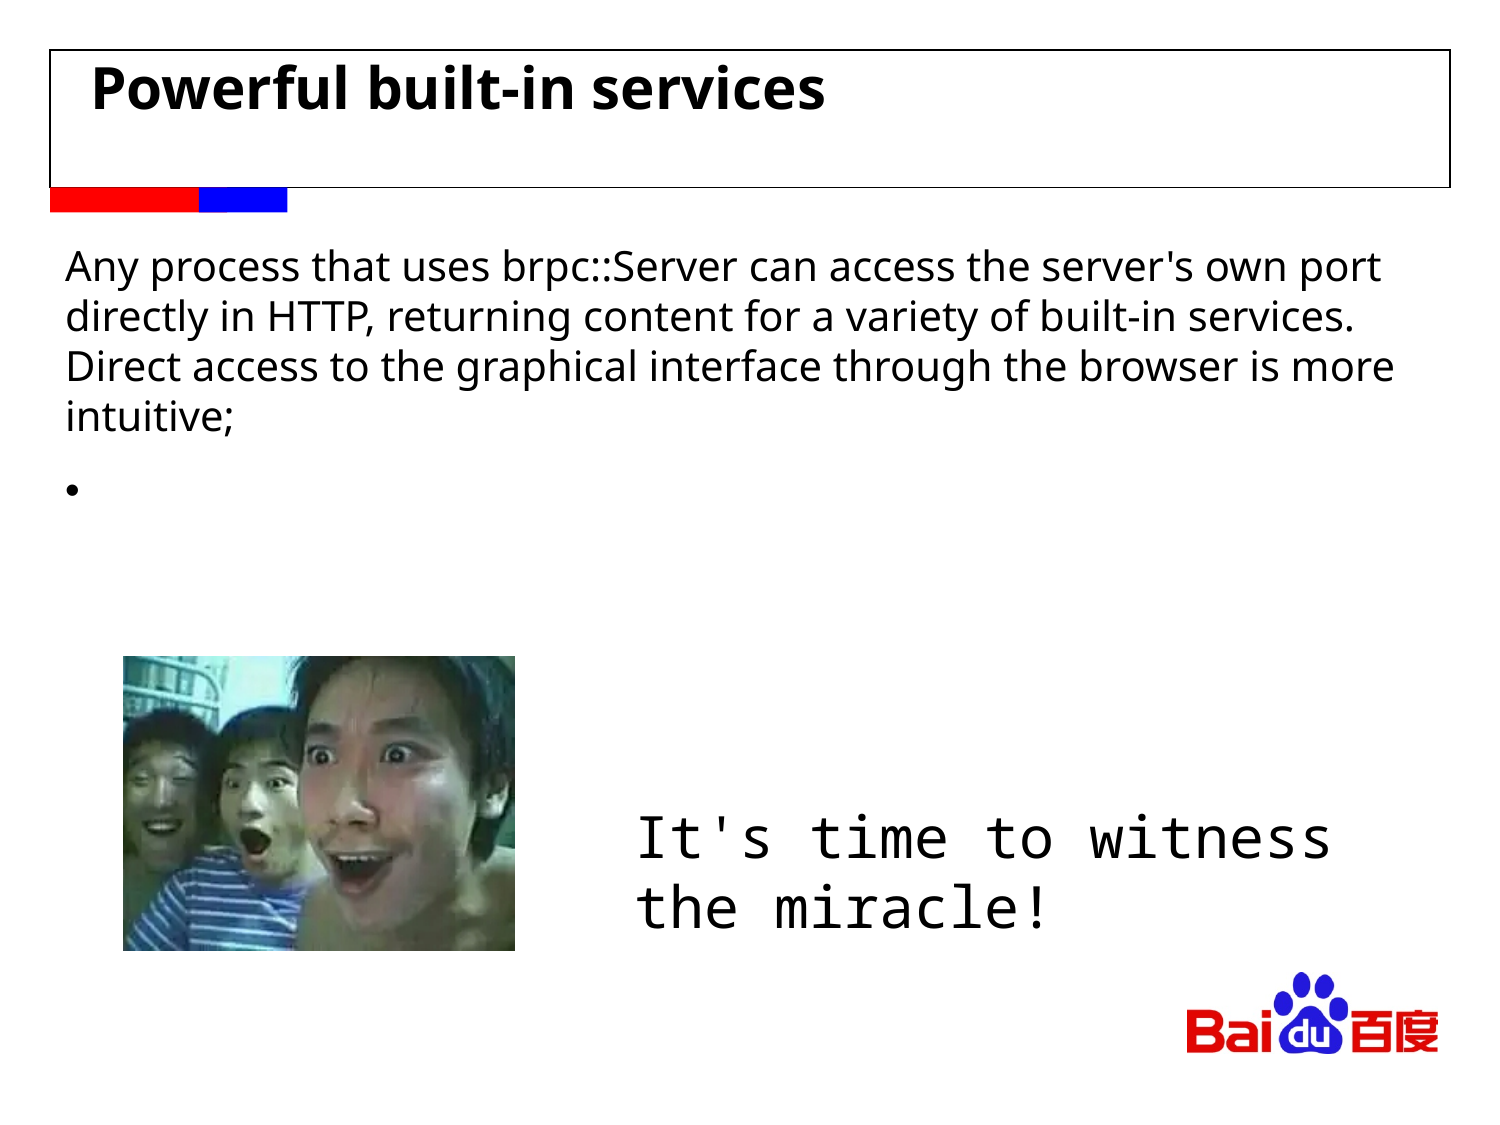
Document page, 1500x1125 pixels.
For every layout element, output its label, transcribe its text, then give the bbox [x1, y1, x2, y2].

title Powerful built-in services [74, 56, 1426, 185]
text_box Any process that uses brpc::Server can access the server's own port directly in HTTP, returning content for a variety of built-in services. Direct access to the graphical interface through the browser is more intuitive; [50, 232, 1483, 523]
picture [1187, 972, 1438, 1054]
text_box It's time to witness the miracle! [620, 793, 1424, 1018]
picture [123, 656, 515, 951]
